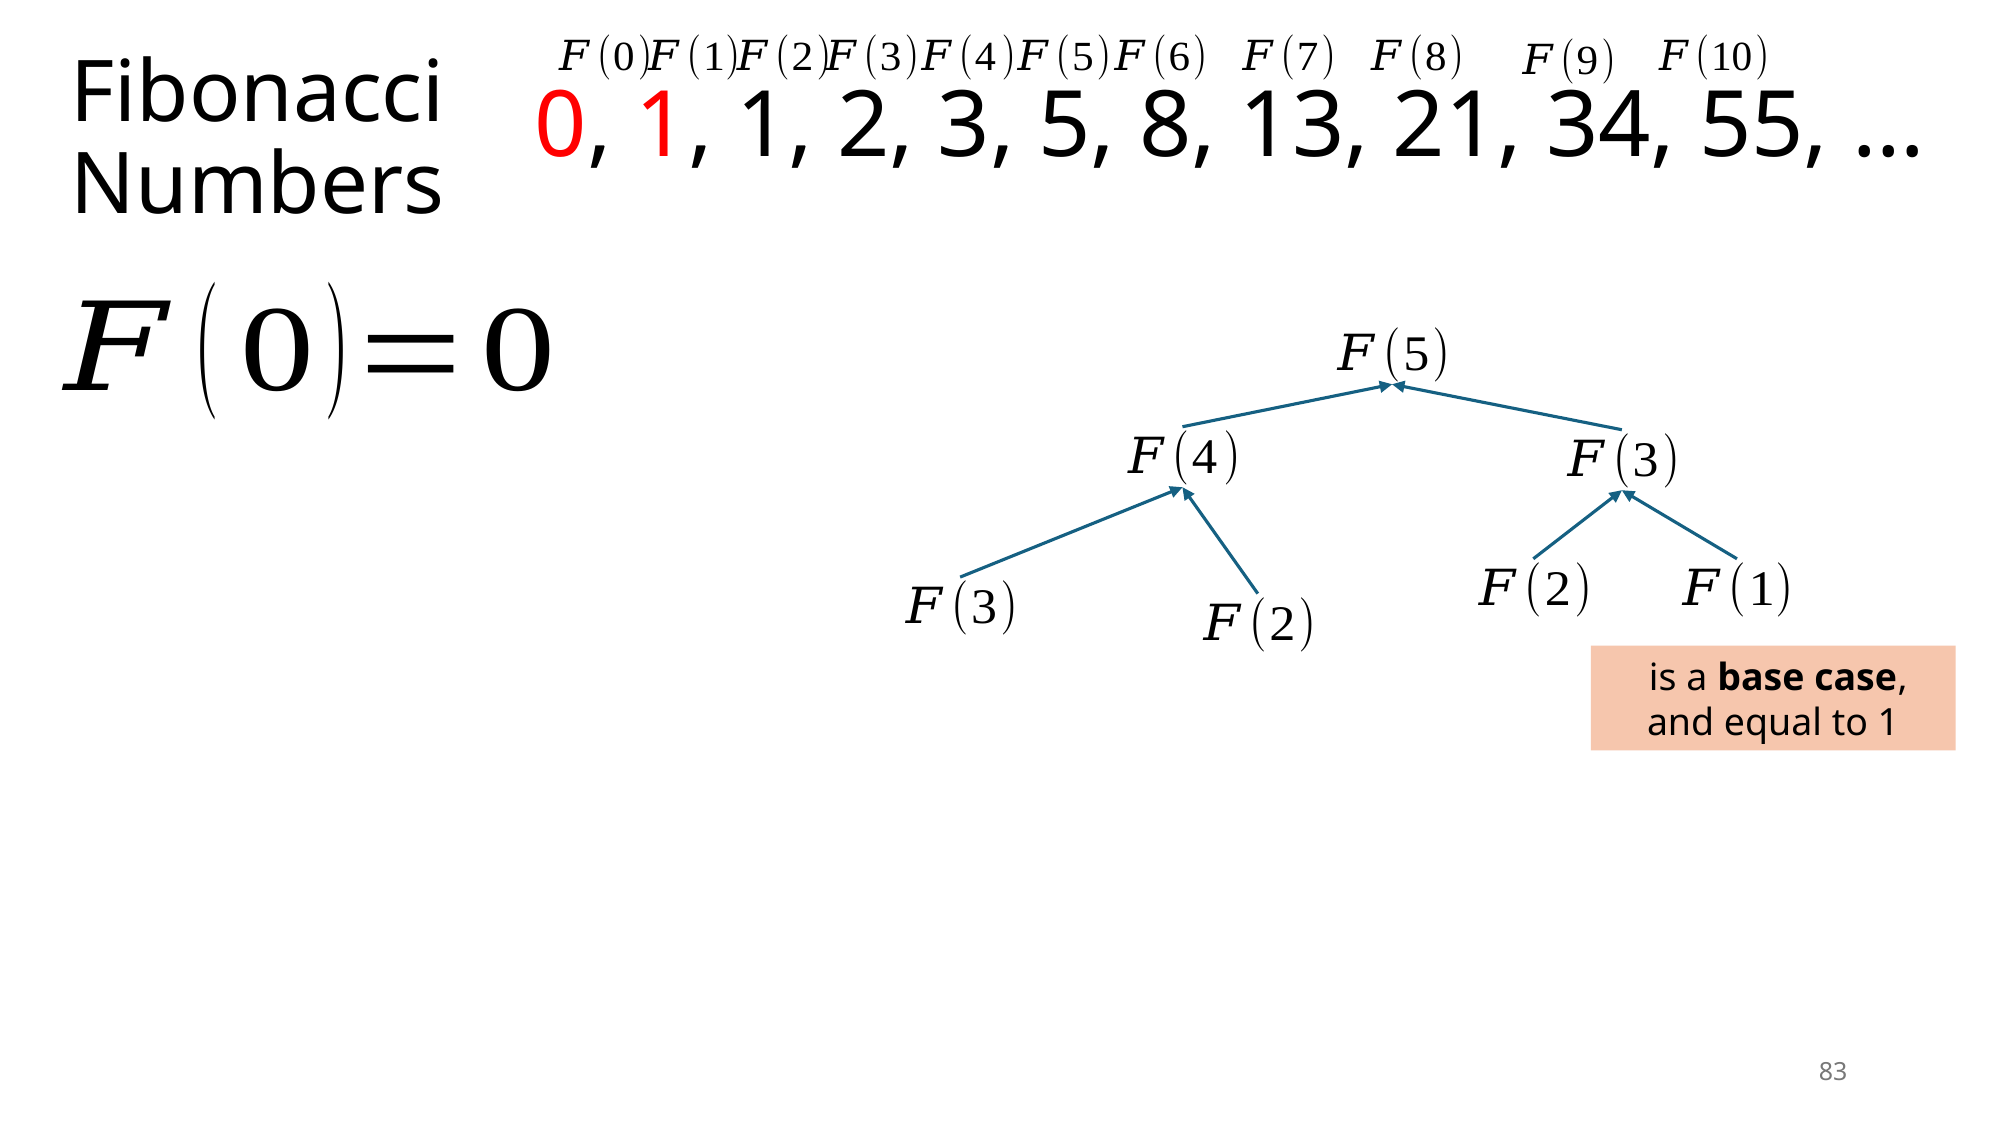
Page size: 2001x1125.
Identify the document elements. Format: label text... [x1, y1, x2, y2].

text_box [959, 486, 1181, 578]
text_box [1181, 383, 1391, 428]
title Fibonacci Numbers [55, 31, 462, 249]
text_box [1181, 486, 1259, 595]
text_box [1391, 383, 1623, 431]
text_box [1621, 489, 1738, 560]
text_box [555, 30, 1905, 185]
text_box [1532, 489, 1621, 560]
slide_number 83 [1412, 1042, 1863, 1103]
